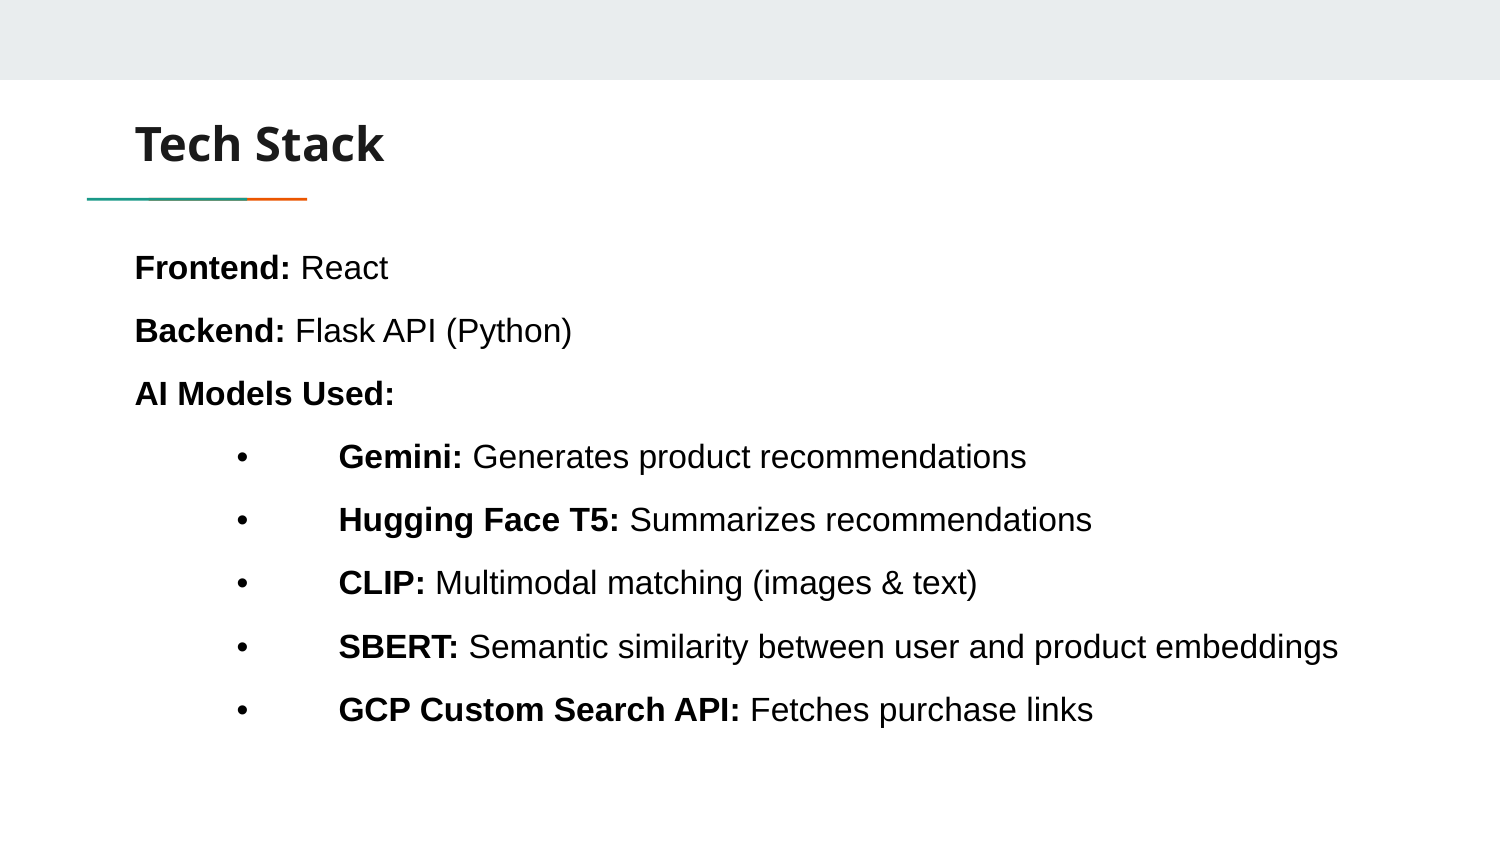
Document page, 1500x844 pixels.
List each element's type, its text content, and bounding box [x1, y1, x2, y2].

title Tech Stack [119, 98, 1381, 187]
list Frontend: React Backend: Flask API (Python) AI Models Used: • Gemini: Generates product recommendations • Hugging Face T5: Summarizes recommendations • CLIP: Multimodal matching (images & text) • SBERT: Semantic similarity between user and product embeddings • GCP Custom Search API: Fetches purchase links [119, 224, 1381, 775]
